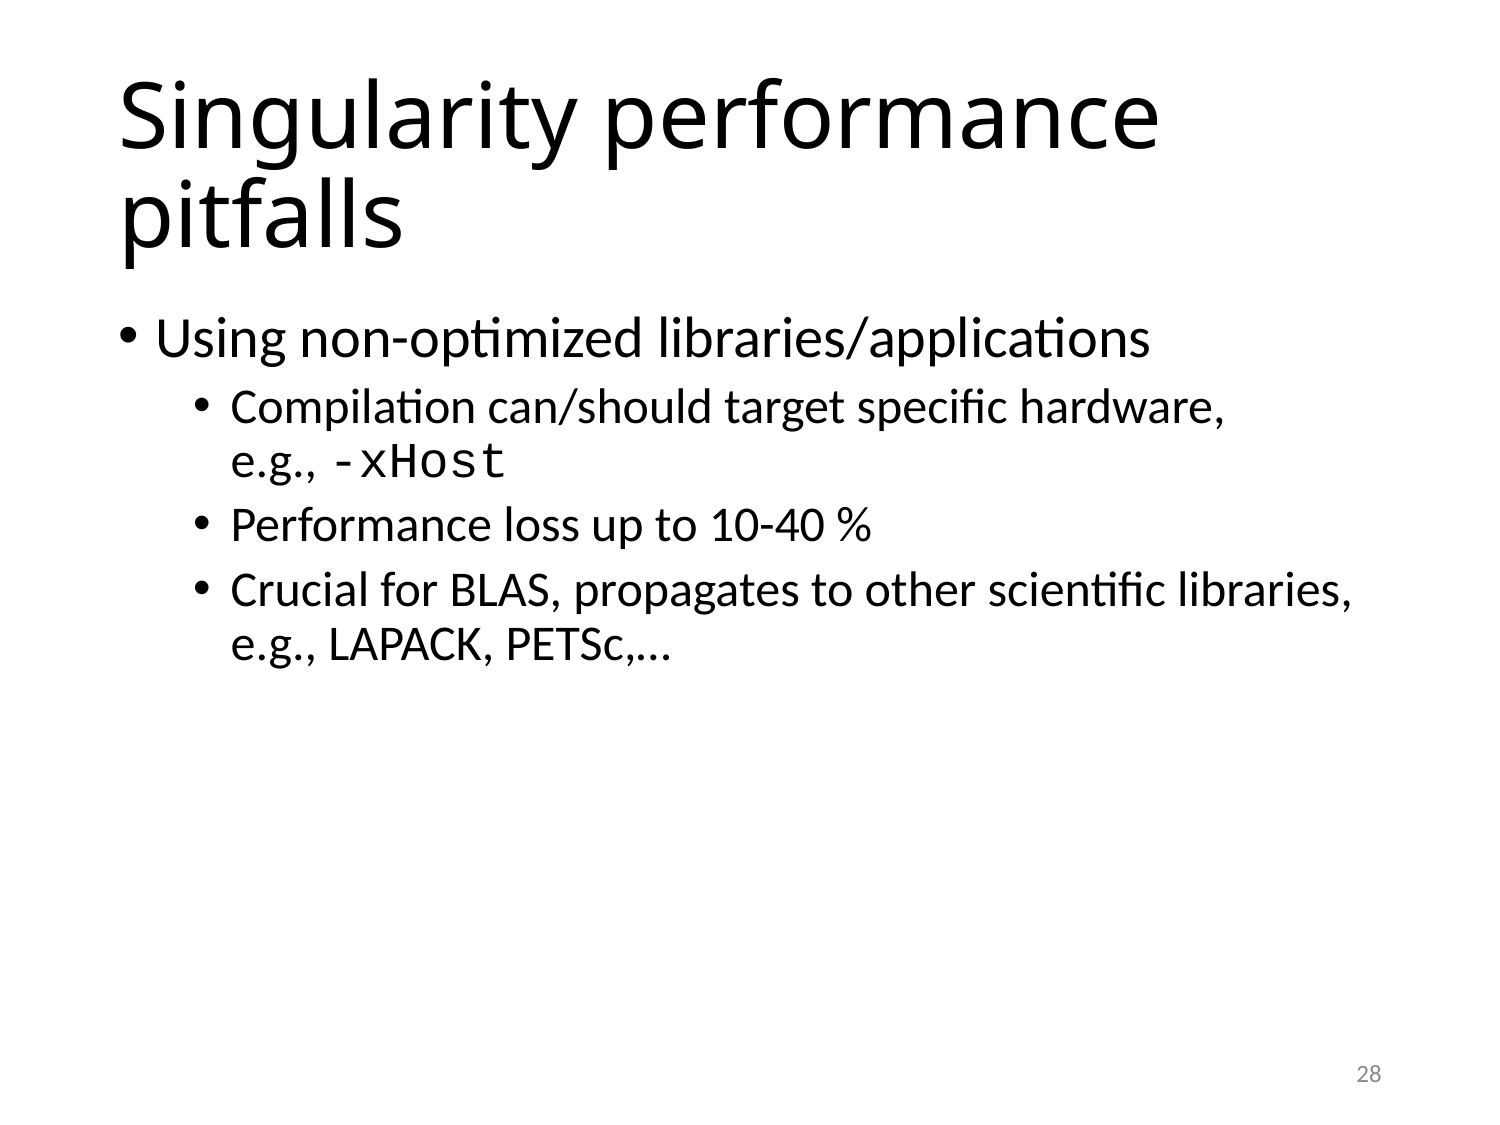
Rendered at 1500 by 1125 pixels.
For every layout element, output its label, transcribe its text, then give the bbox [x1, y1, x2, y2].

list Using non-optimized libraries/applications Compilation can/should target specific hardware, e.g., -xHost Performance loss up to 10-40 % Crucial for BLAS, propagates to other scientific libraries, e.g., LAPACK, PETSc,… [103, 299, 1397, 1014]
slide_number 28 [1059, 1042, 1397, 1103]
title Singularity performance pitfalls [103, 59, 1397, 278]
